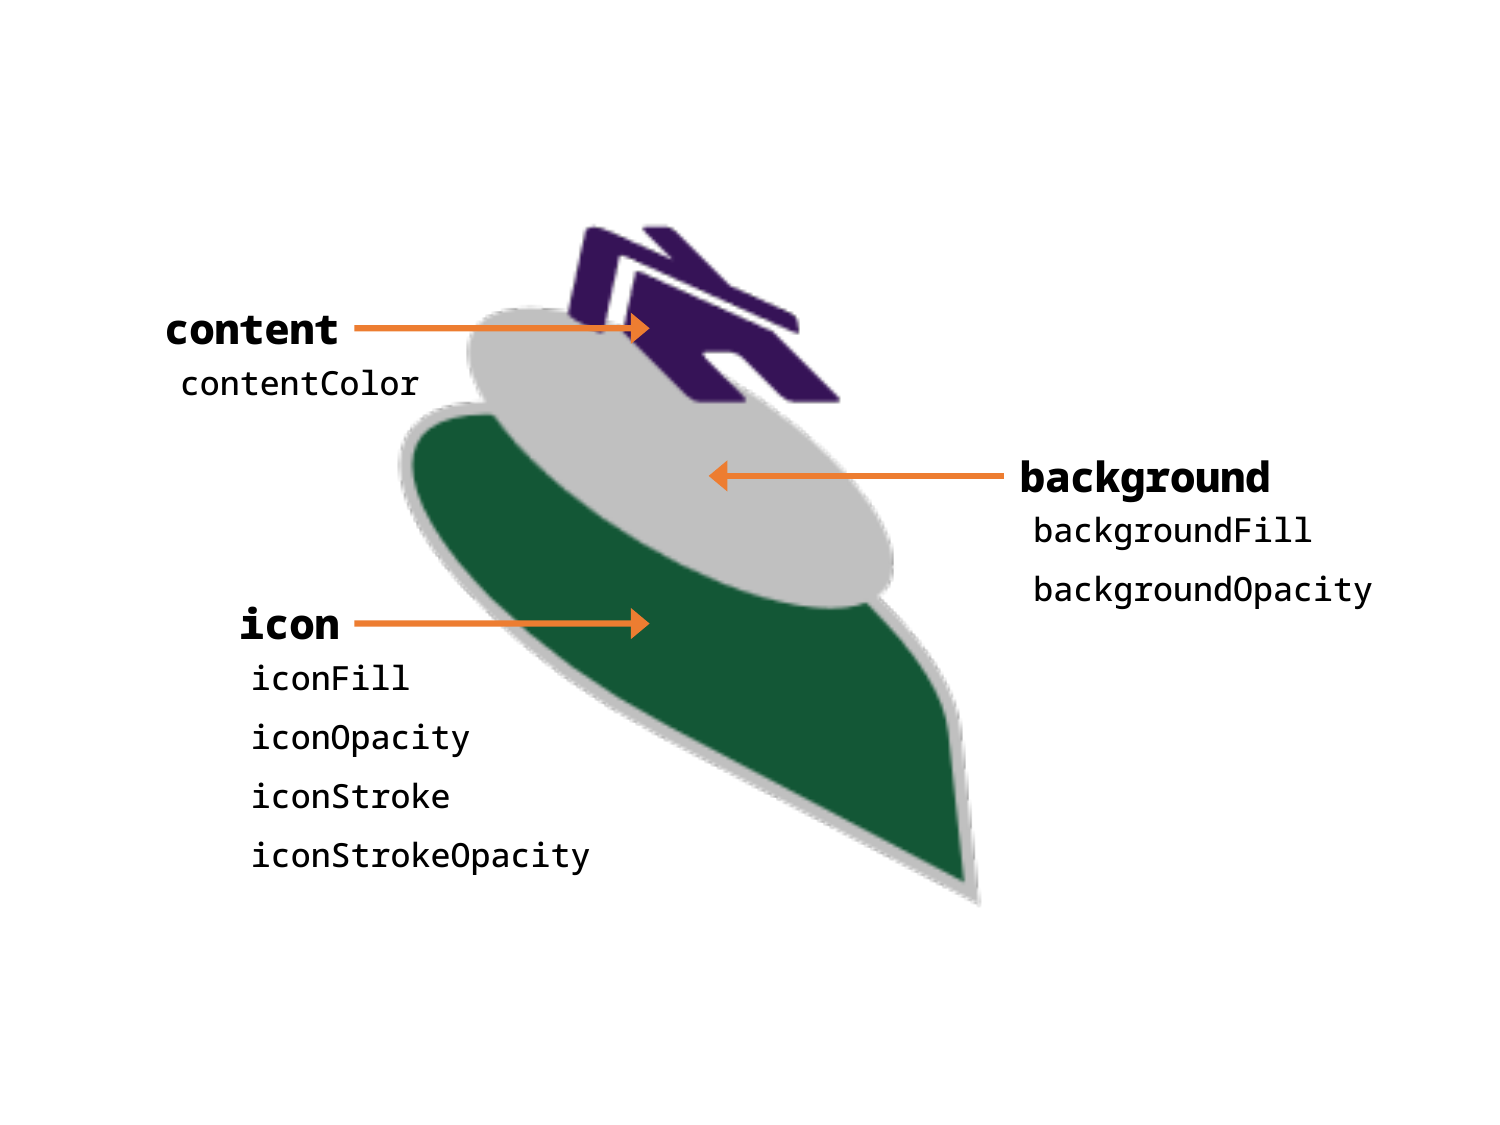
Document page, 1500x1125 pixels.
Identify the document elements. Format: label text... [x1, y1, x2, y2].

text_box contentColor [165, 354, 290, 410]
text_box iconStroke [236, 767, 290, 824]
text_box icon [118, 590, 290, 657]
text_box iconOpacity [236, 708, 290, 765]
text_box content [118, 295, 290, 362]
text_box backgroundFill [1091, 502, 1432, 558]
text_box background [1091, 443, 1286, 502]
text_box backgroundOpacity [1091, 561, 1432, 617]
text_box iconStrokeOpacity [236, 826, 290, 883]
picture [290, 66, 1091, 1067]
text_box iconFill [236, 649, 290, 706]
